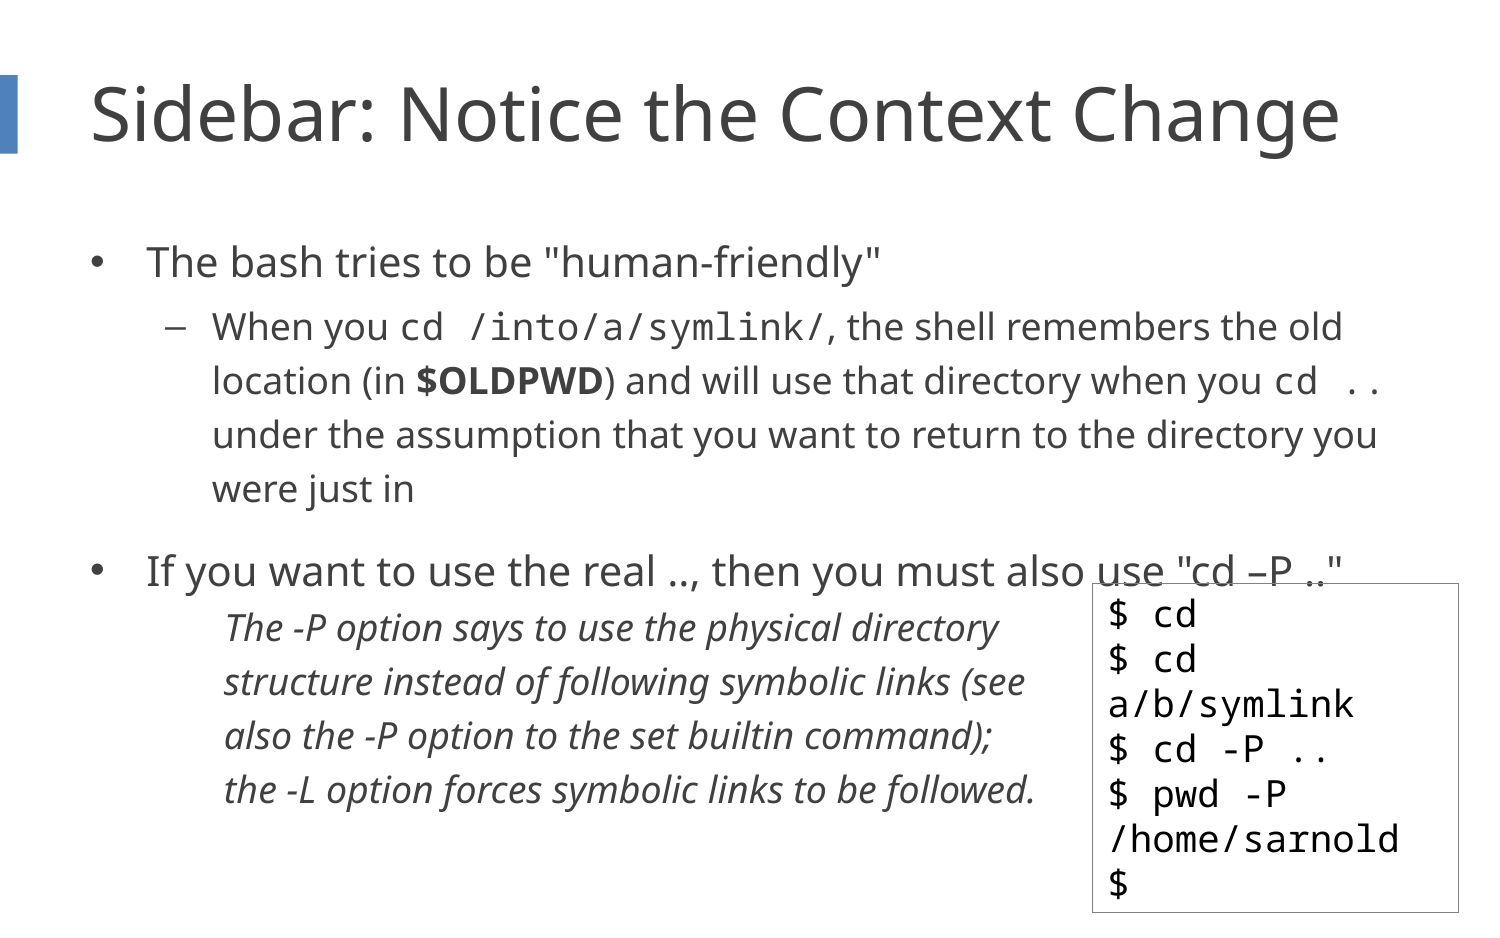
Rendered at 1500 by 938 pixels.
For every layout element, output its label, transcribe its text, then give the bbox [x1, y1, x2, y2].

list The bash tries to be "human-friendly" When you cd /into/a/symlink/, the shell remembers the old location (in $OLDPWD) and will use that directory when you cd .. under the assumption that you want to return to the directory you were just in If you want to use the real .., then you must also use "cd –P .." The -P option says to use the physical directory structure instead of following symbolic links (see also the -P option to the set builtin command); the -L option forces symbolic links to be followed. [75, 218, 1425, 838]
title Sidebar: Notice the Context Change [75, 37, 1425, 186]
text_box $ cd $ cd a/b/symlink $ cd -P .. $ pwd -P /home/sarnold $ [1092, 583, 1459, 913]
